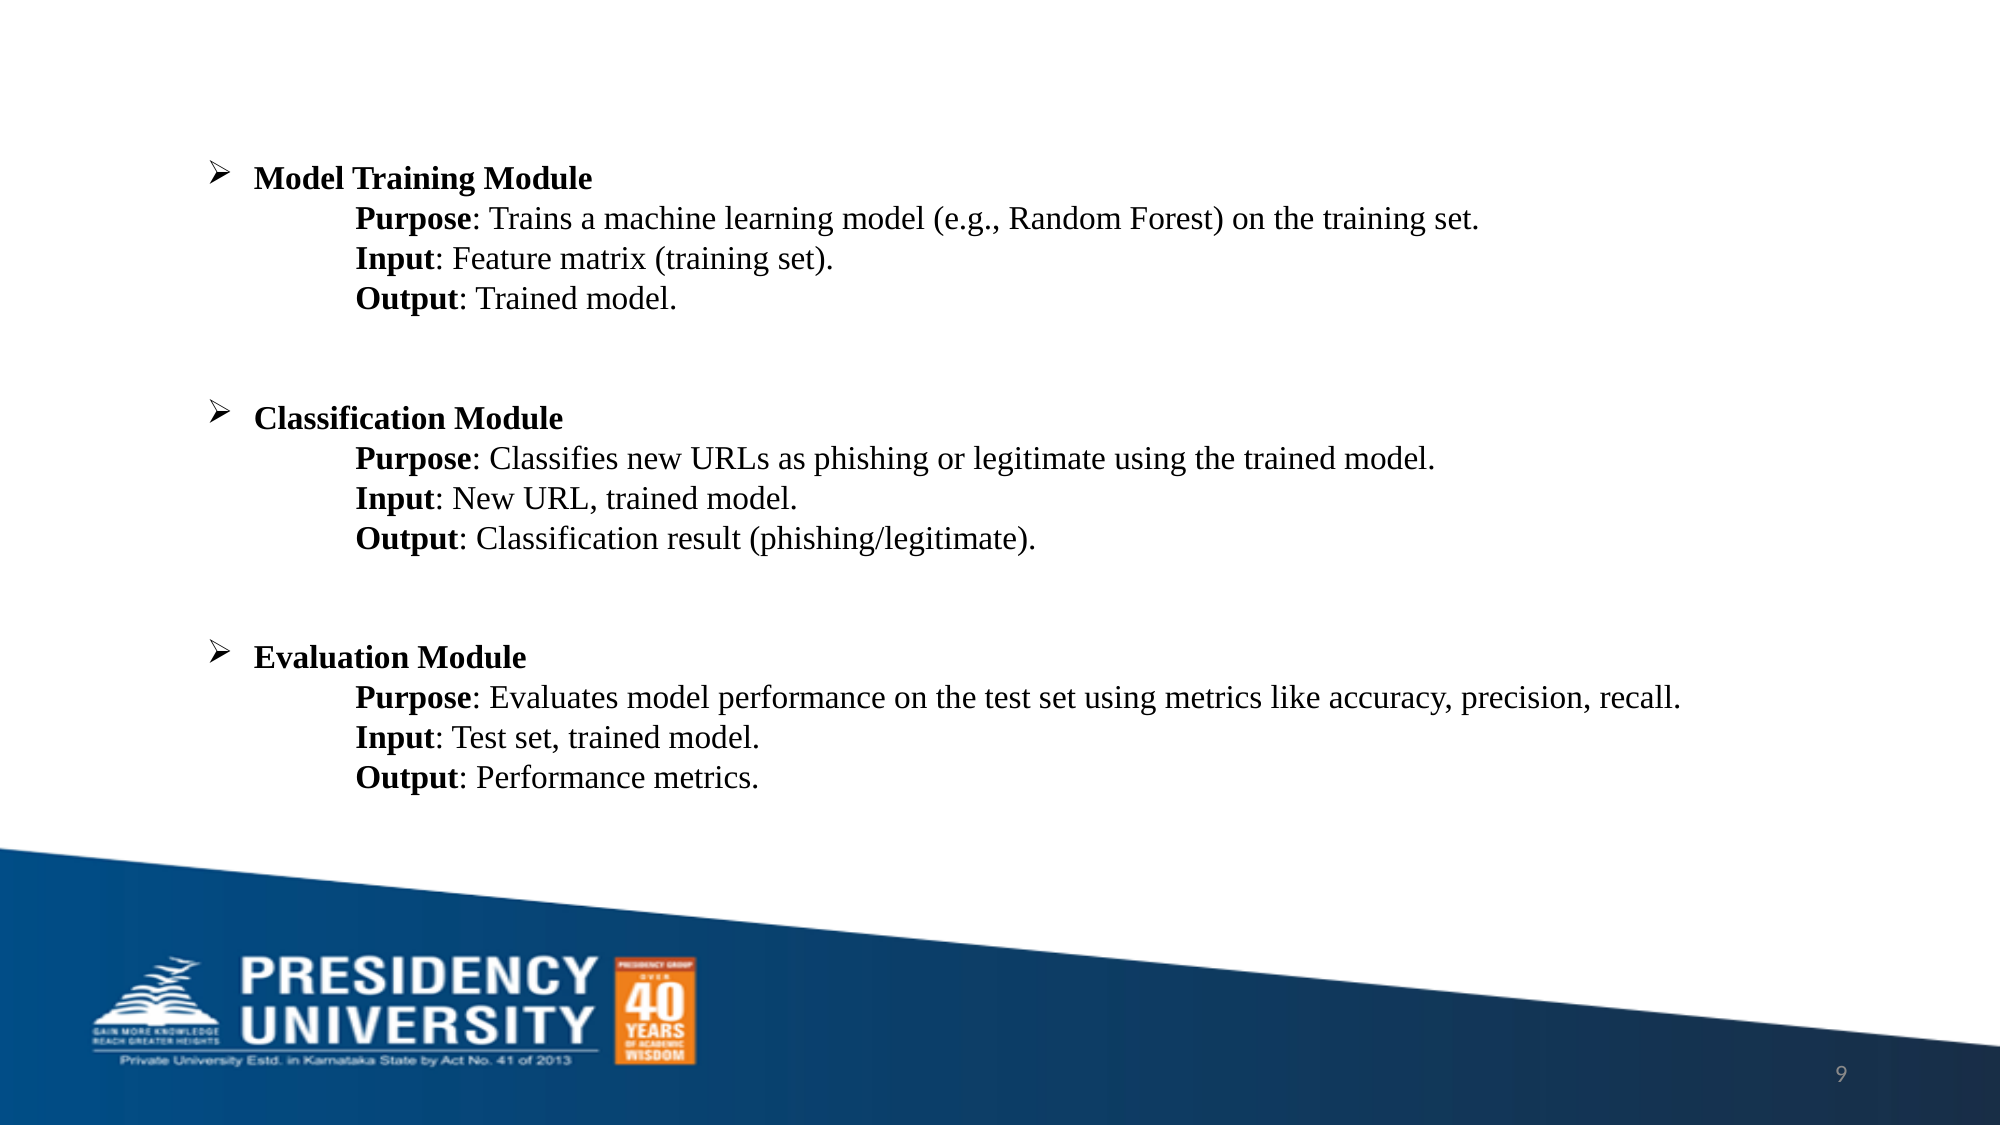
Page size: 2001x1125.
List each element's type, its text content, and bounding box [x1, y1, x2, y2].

text_box Model Training Module Purpose: Trains a machine learning model (e.g., Random Forest) on the training set. Input: Feature matrix (training set). Output: Trained model. Classification Module Purpose: Classifies new URLs as phishing or legitimate using the trained model. Input: New URL, trained model. Output: Classification result (phishing/legitimate). Evaluation Module Purpose: Evaluates model performance on the test set using metrics like accuracy, precision, recall. Input: Test set, trained model. Output: Performance metrics. [192, 149, 2000, 843]
picture [0, 845, 2000, 1125]
slide_number 9 [1412, 1042, 1863, 1103]
